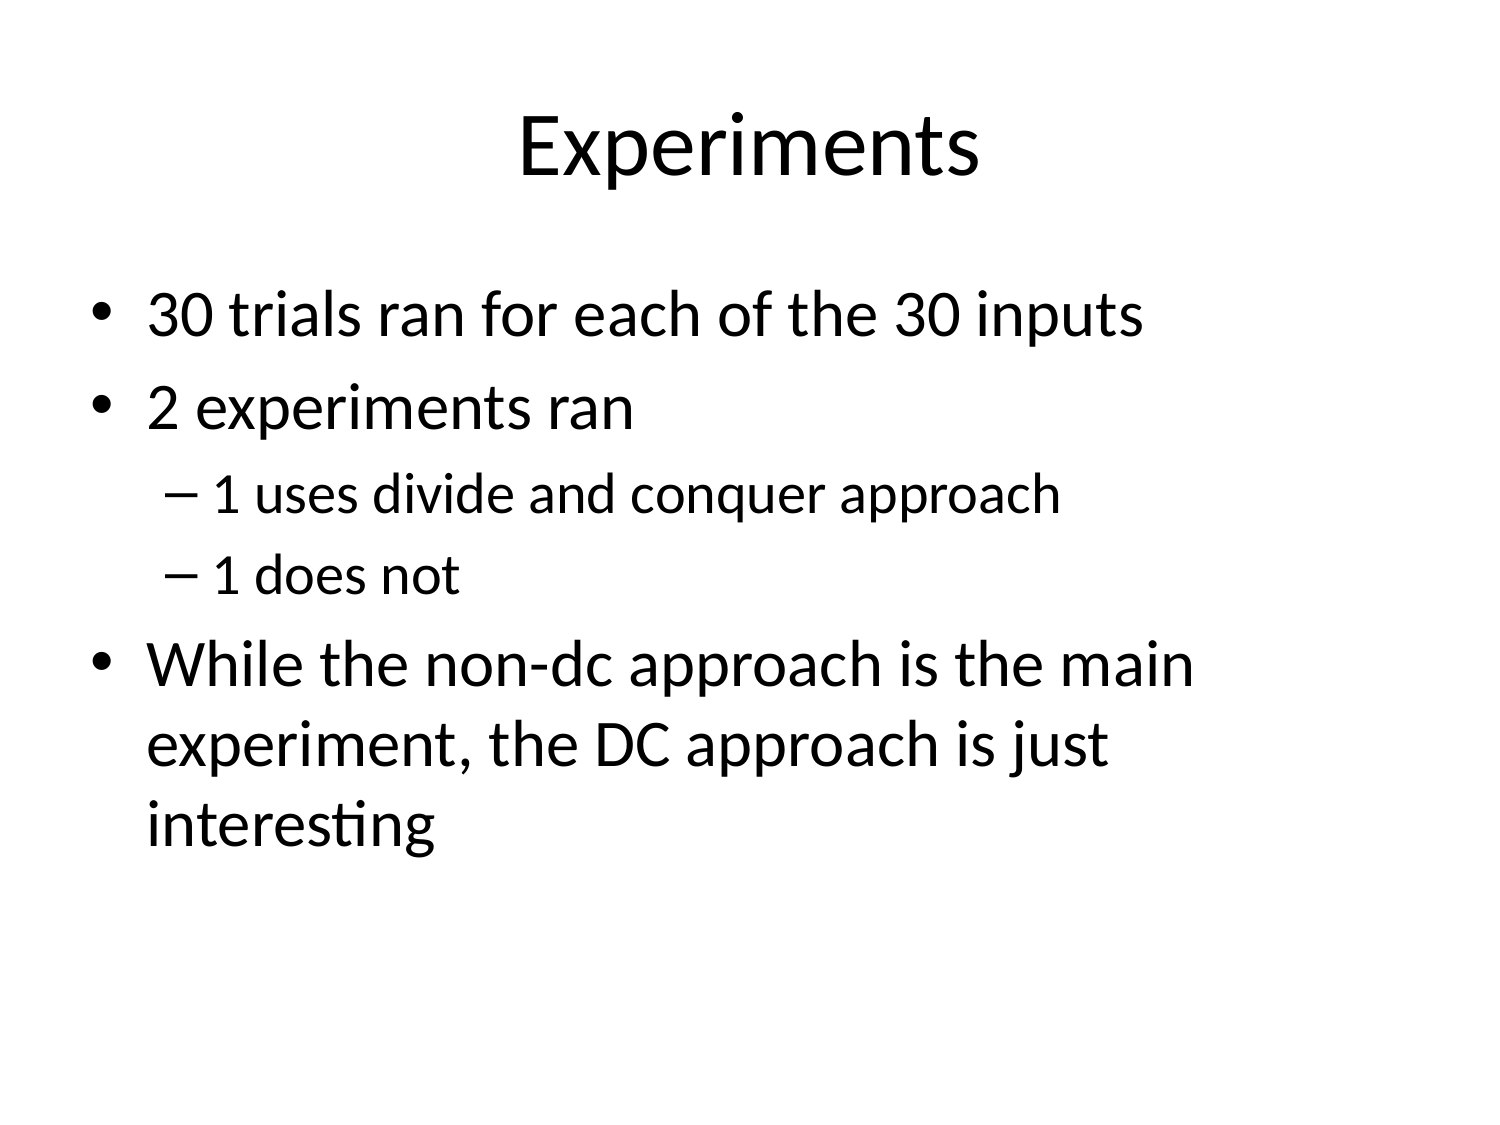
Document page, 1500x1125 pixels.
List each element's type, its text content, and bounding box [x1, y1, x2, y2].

list 30 trials ran for each of the 30 inputs 2 experiments ran 1 uses divide and conquer approach 1 does not While the non-dc approach is the main experiment, the DC approach is just interesting [75, 262, 1425, 1005]
title Experiments [75, 45, 1425, 233]
